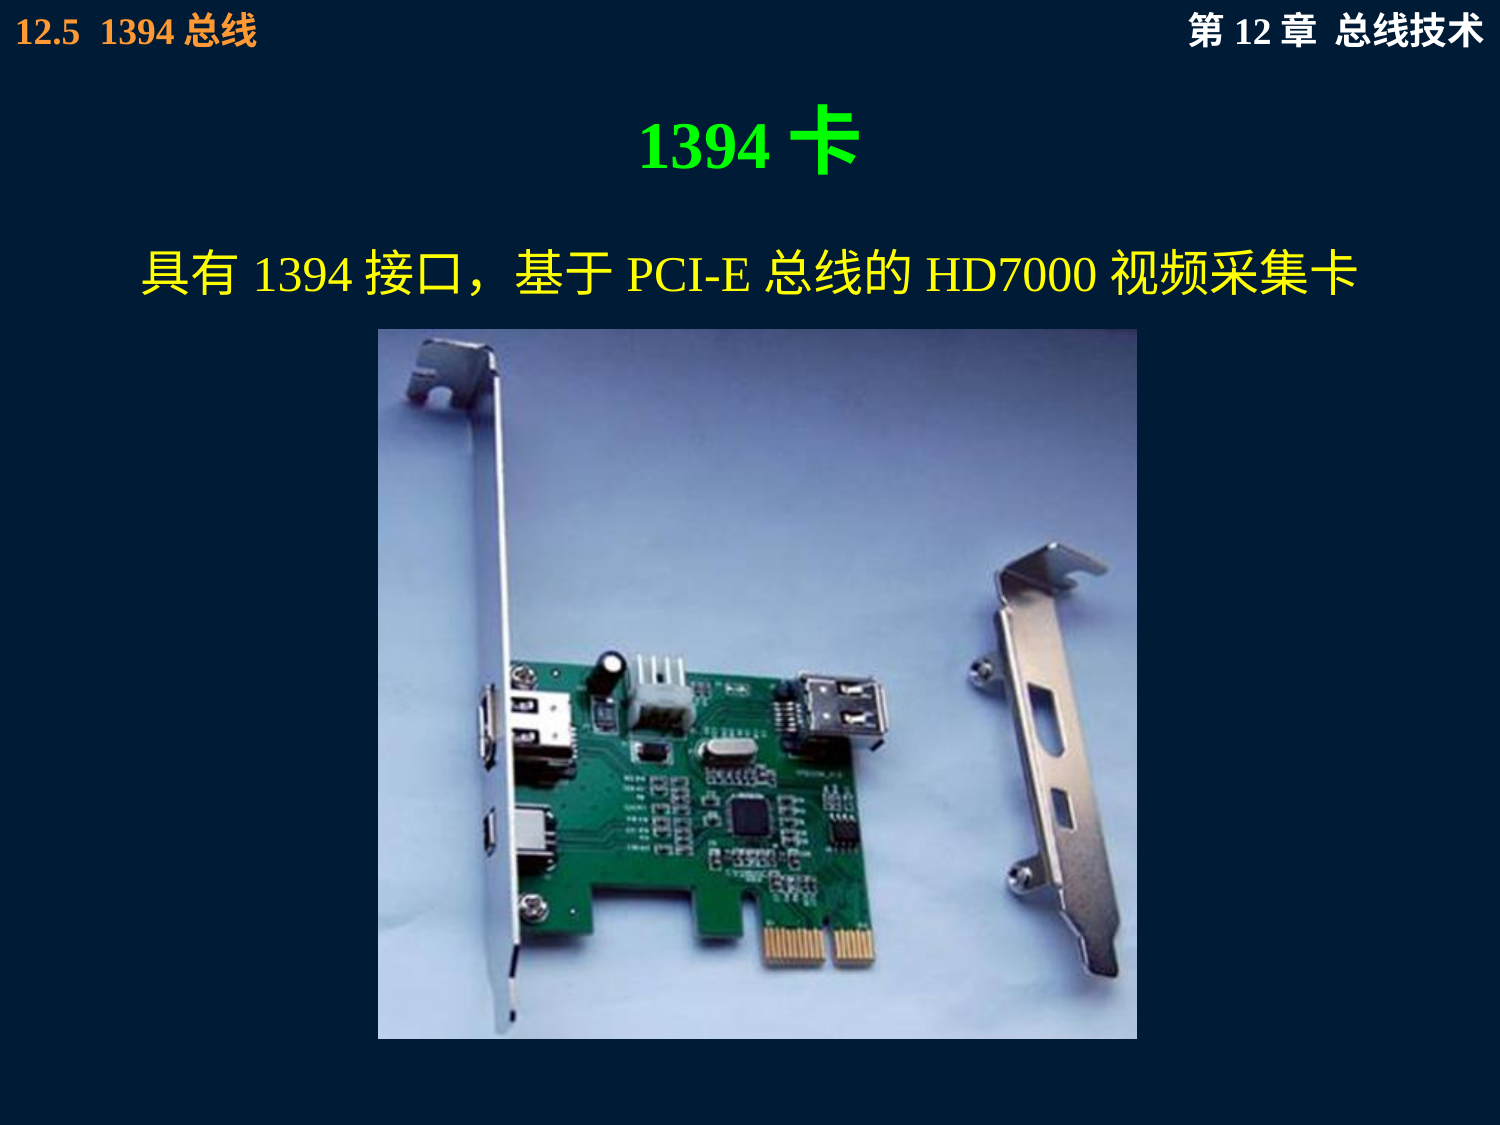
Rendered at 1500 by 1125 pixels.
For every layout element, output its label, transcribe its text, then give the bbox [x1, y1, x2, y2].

list 具有1394接口，基于PCI-E总线的HD7000视频采集卡 [75, 234, 1425, 322]
picture [377, 328, 1137, 1039]
title 1394卡 [75, 45, 1425, 233]
